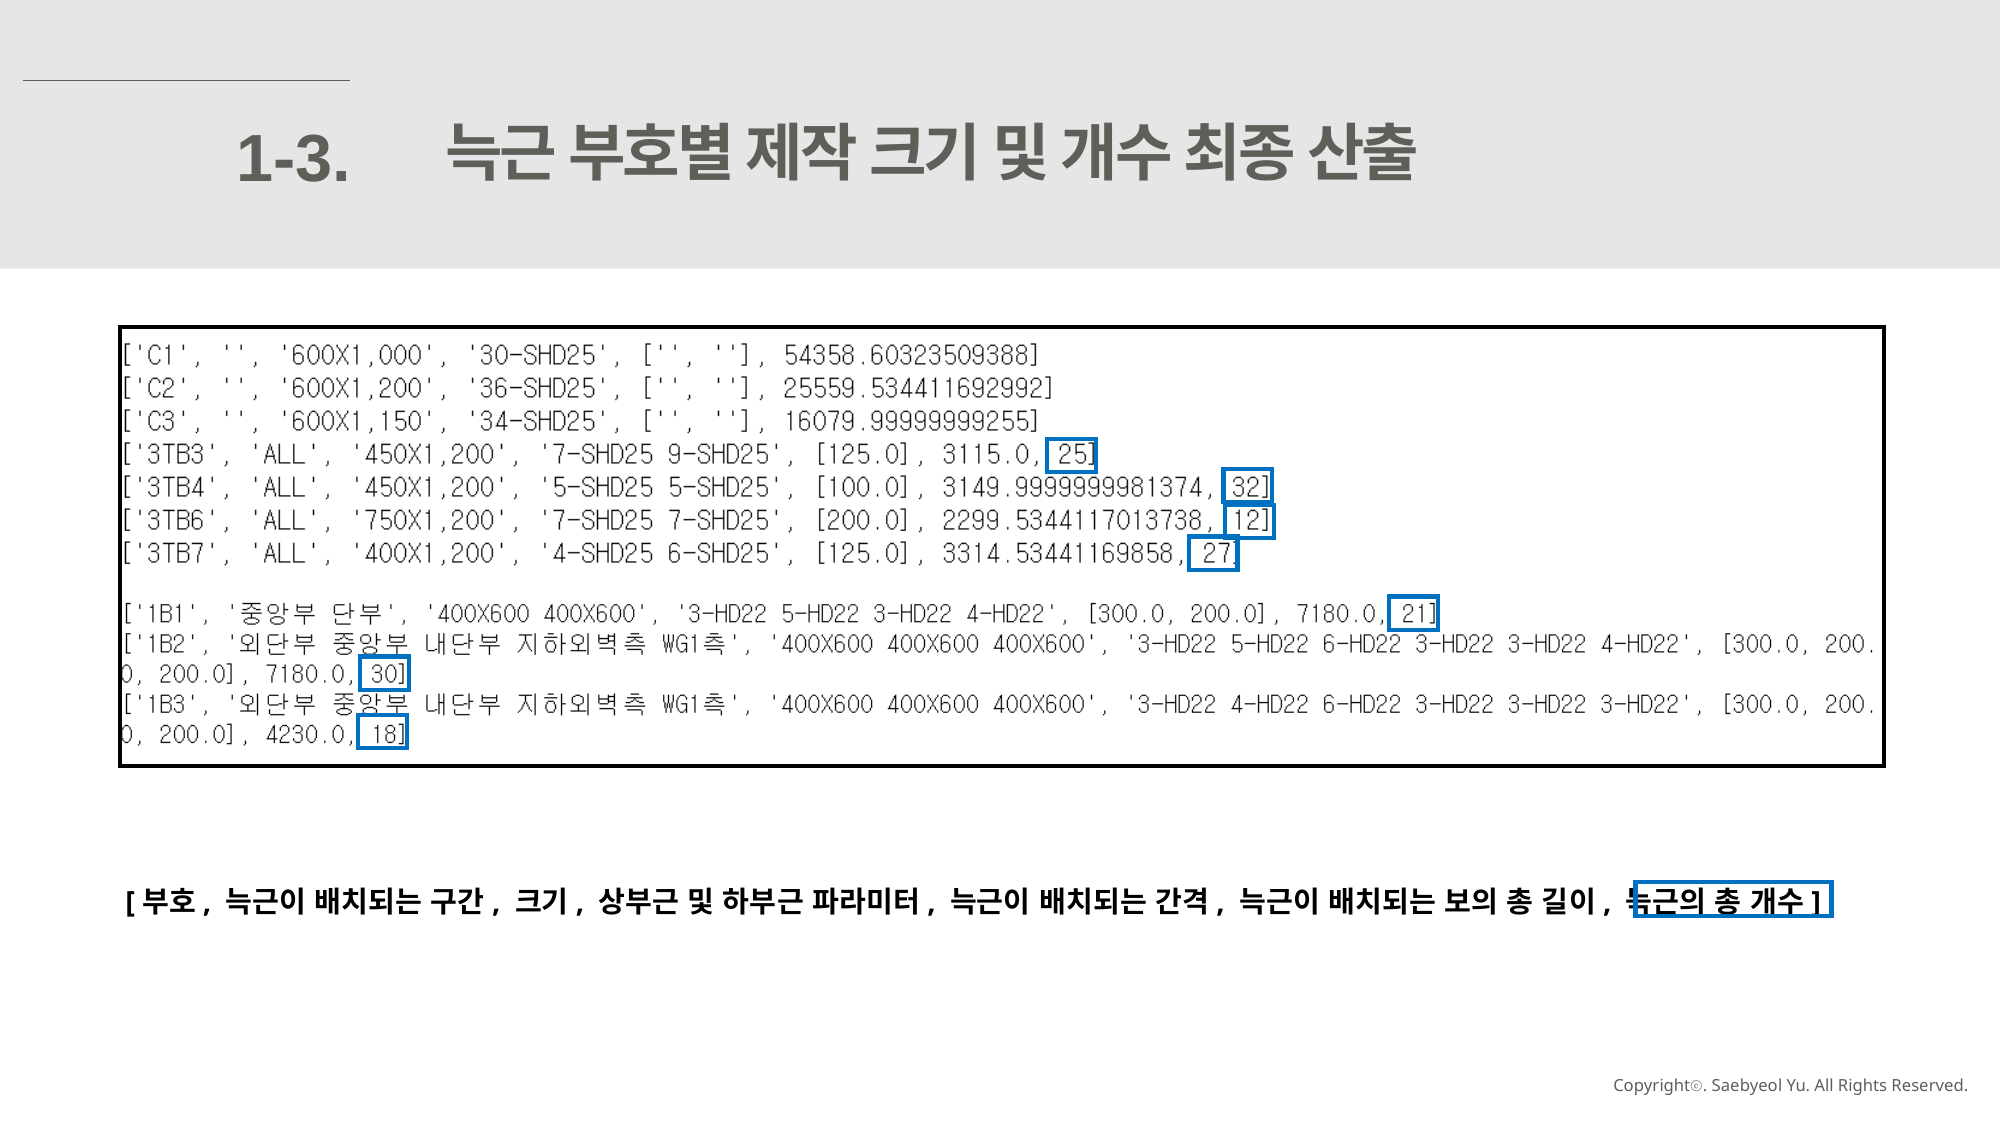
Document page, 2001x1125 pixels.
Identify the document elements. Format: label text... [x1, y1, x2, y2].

text_box [119, 754, 1885, 767]
text_box [1634, 881, 1833, 917]
text_box 1-3. [221, 106, 366, 202]
text_box 늑근 부호별 제작 크기 및 개수 최종 산출 [430, 105, 1435, 196]
text_box [119, 326, 1885, 597]
picture [114, 597, 1889, 754]
text_box [0, 0, 2000, 270]
text_box [부호, 늑근이 배치되는 구간, 크기, 상부근 및 하부근 파라미터, 늑근이 배치되는 간격, 늑근이 배치되는 보의 총 길이, 늑근의 총 개수] [110, 865, 2000, 926]
picture [100, 325, 1286, 572]
